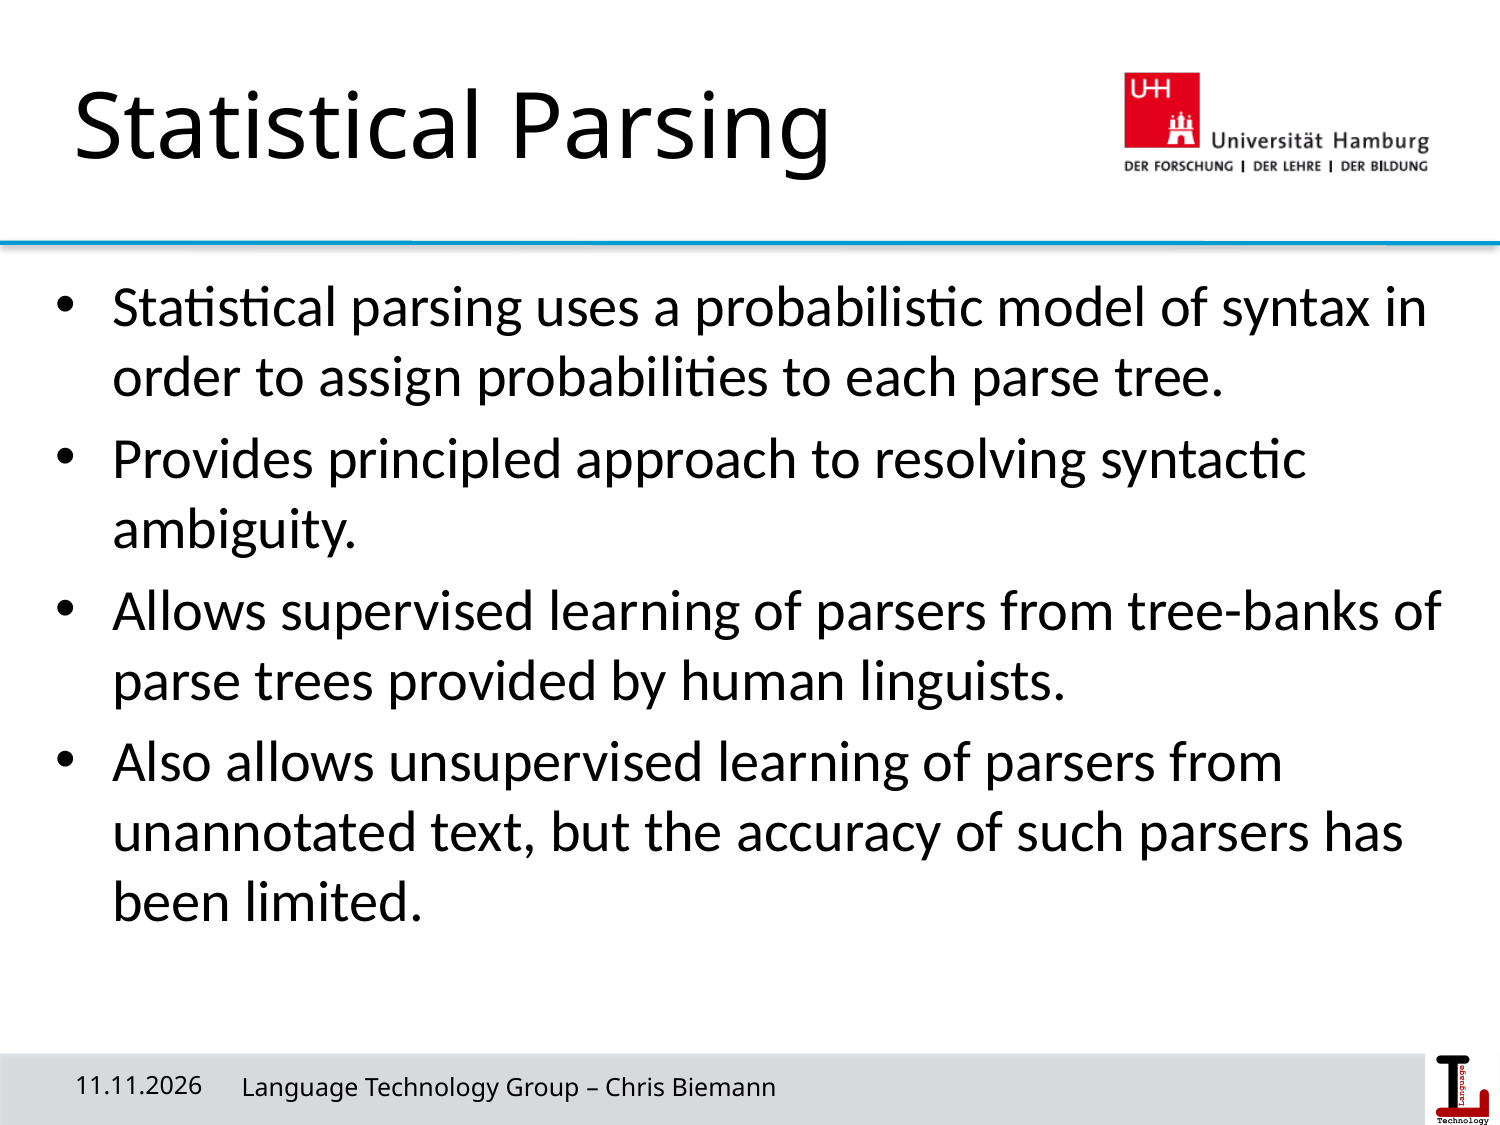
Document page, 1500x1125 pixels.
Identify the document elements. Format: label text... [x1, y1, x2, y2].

text_box 29.05.19 [74, 1056, 224, 1117]
title Statistical Parsing [58, 59, 1187, 197]
list Statistical parsing uses a probabilistic model of syntax in order to assign probabilities to each parse tree. Provides principled approach to resolving syntactic ambiguity. Allows supervised learning of parsers from tree-banks of parse trees provided by human linguists. Also allows unsupervised learning of parsers from unannotated text, but the accuracy of such parsers has been limited. [41, 261, 1459, 1047]
text_box Language Technology Group – Chris Biemann [235, 1056, 978, 1117]
picture [1425, 1052, 1500, 1125]
